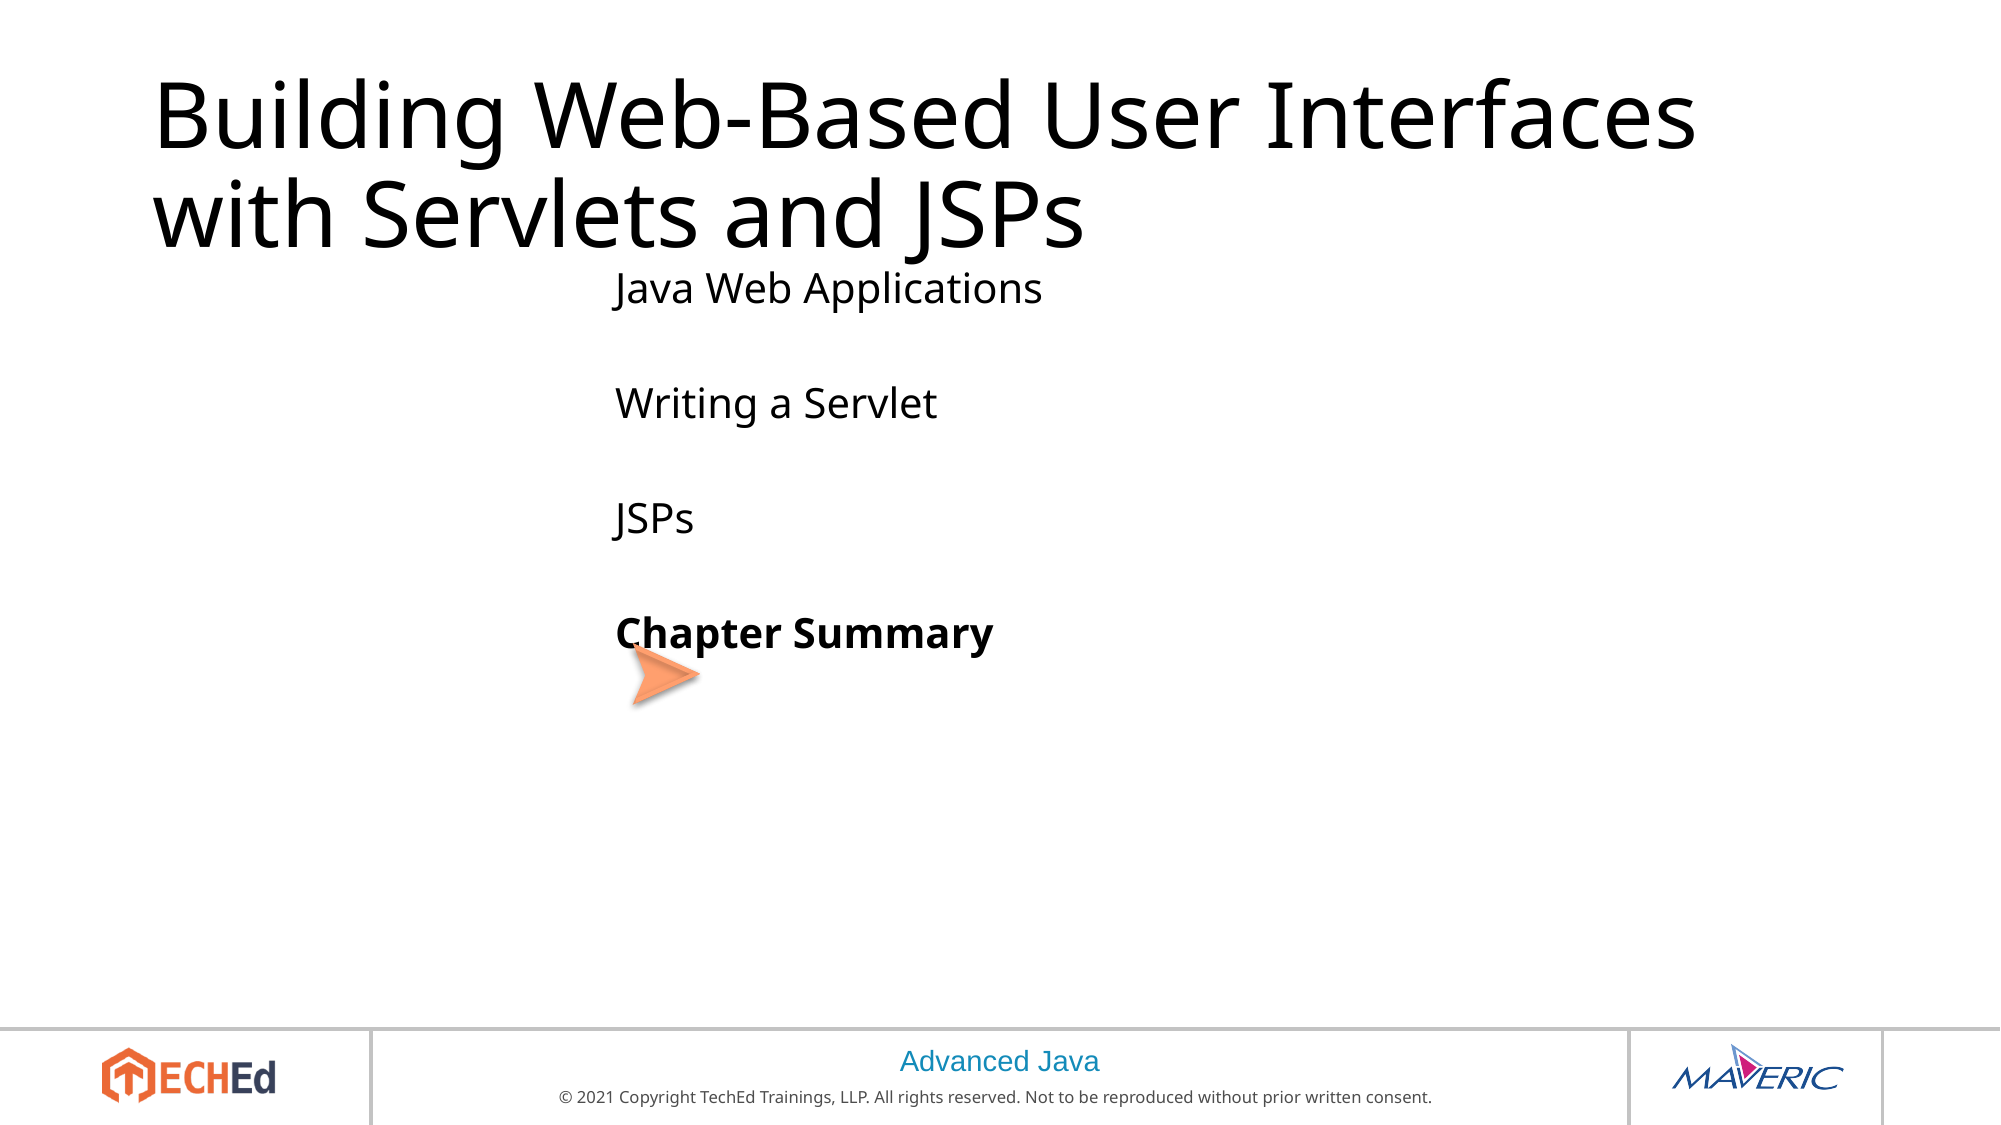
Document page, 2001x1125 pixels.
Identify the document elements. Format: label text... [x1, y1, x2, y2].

title Building Web-Based User Interfaces with Servlets and JSPs [137, 59, 1863, 278]
list Java Web Applications Writing a Servlet JSPs Chapter Summary [600, 260, 1754, 1001]
picture [1662, 1018, 1852, 1125]
picture [102, 1047, 276, 1110]
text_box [632, 642, 701, 706]
